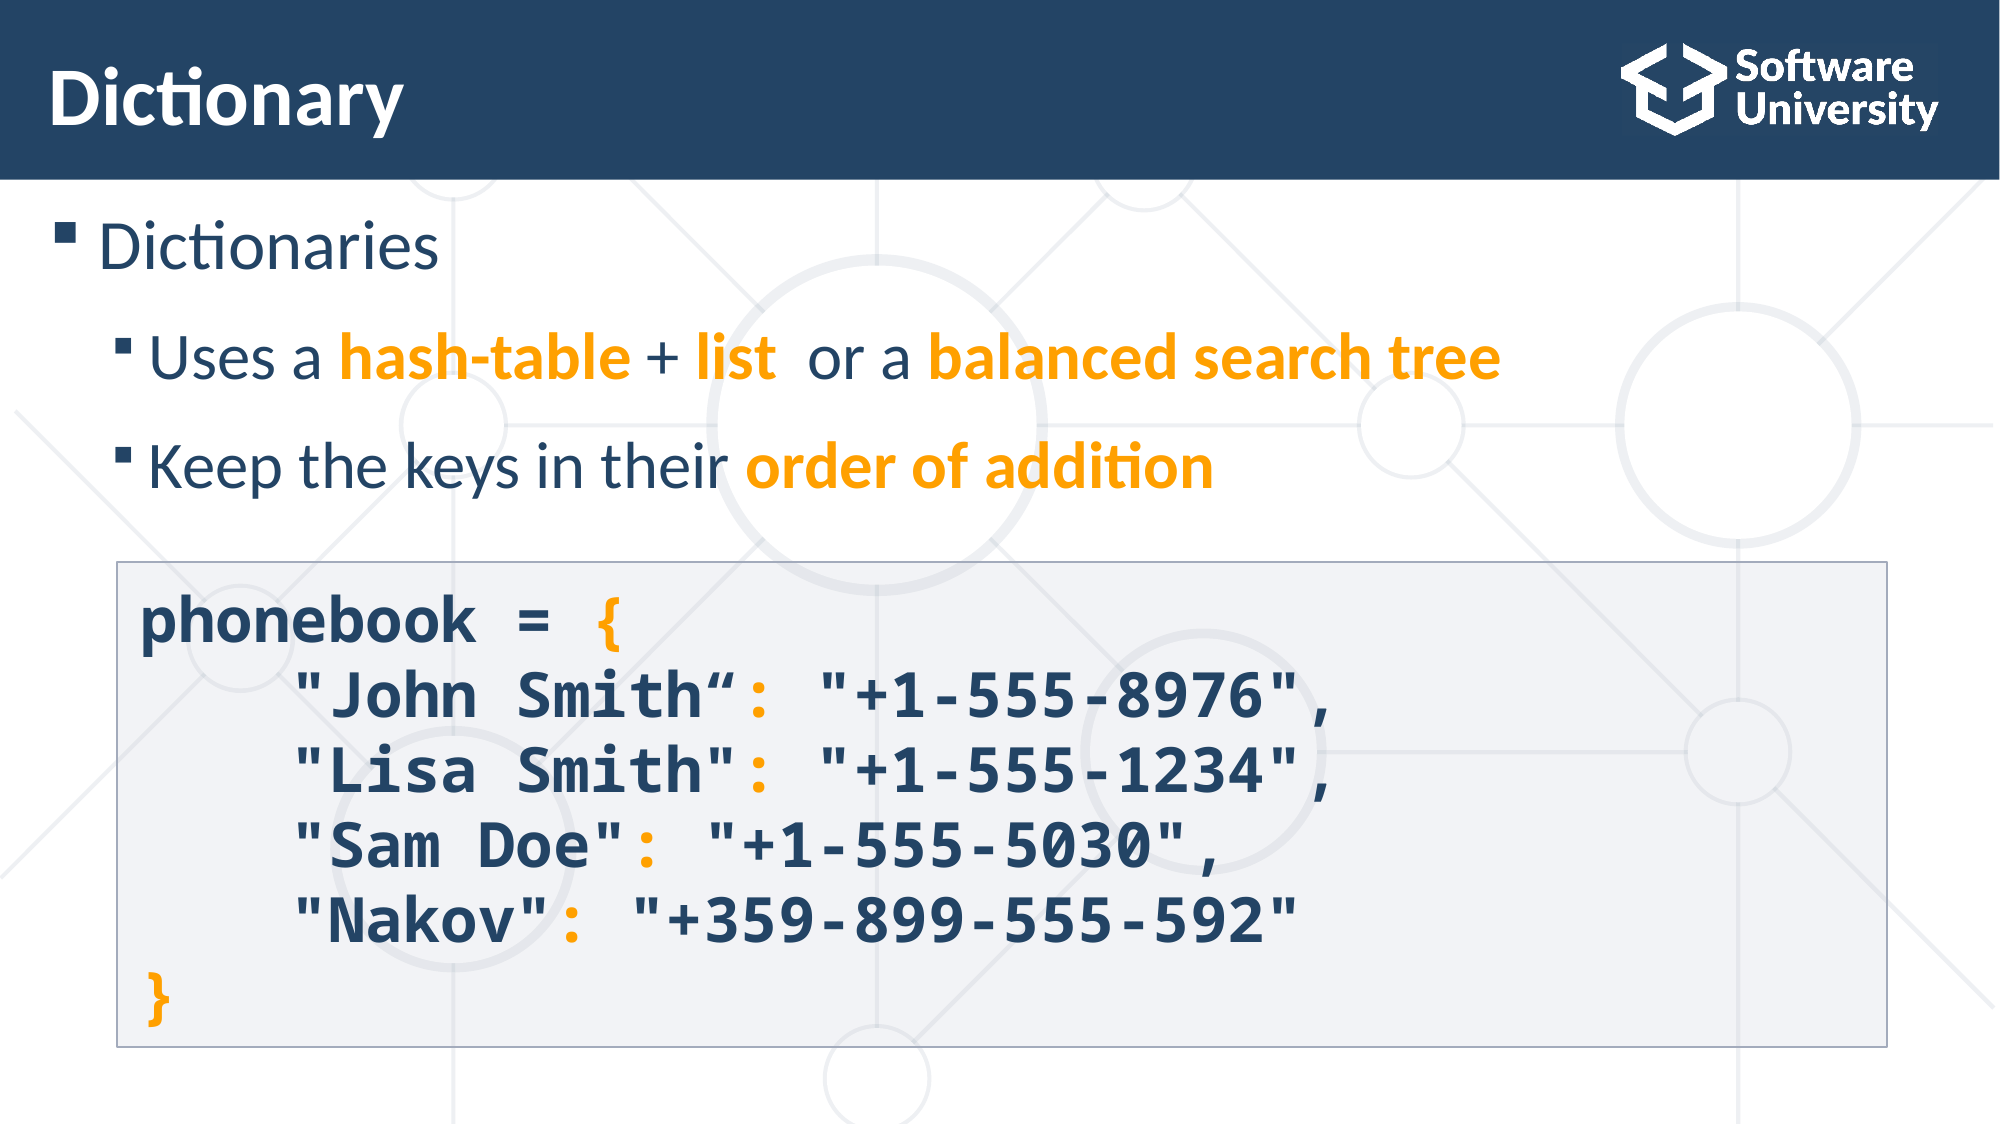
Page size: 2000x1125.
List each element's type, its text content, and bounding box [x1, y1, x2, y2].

text_box Dictionary [30, 12, 1602, 185]
text_box phonebook = { "John Smith“: "+1-555-8976", "Lisa Smith": "+1-555-1234", "Sam Doe": "+1-555-5030", "Nakov": "+359-899-555-592" } [116, 562, 1888, 1048]
picture [1621, 43, 1939, 136]
text_box Dictionaries Uses a hash-table + list or a balanced search tree Keep the keys in their order of addition [31, 188, 1968, 1103]
